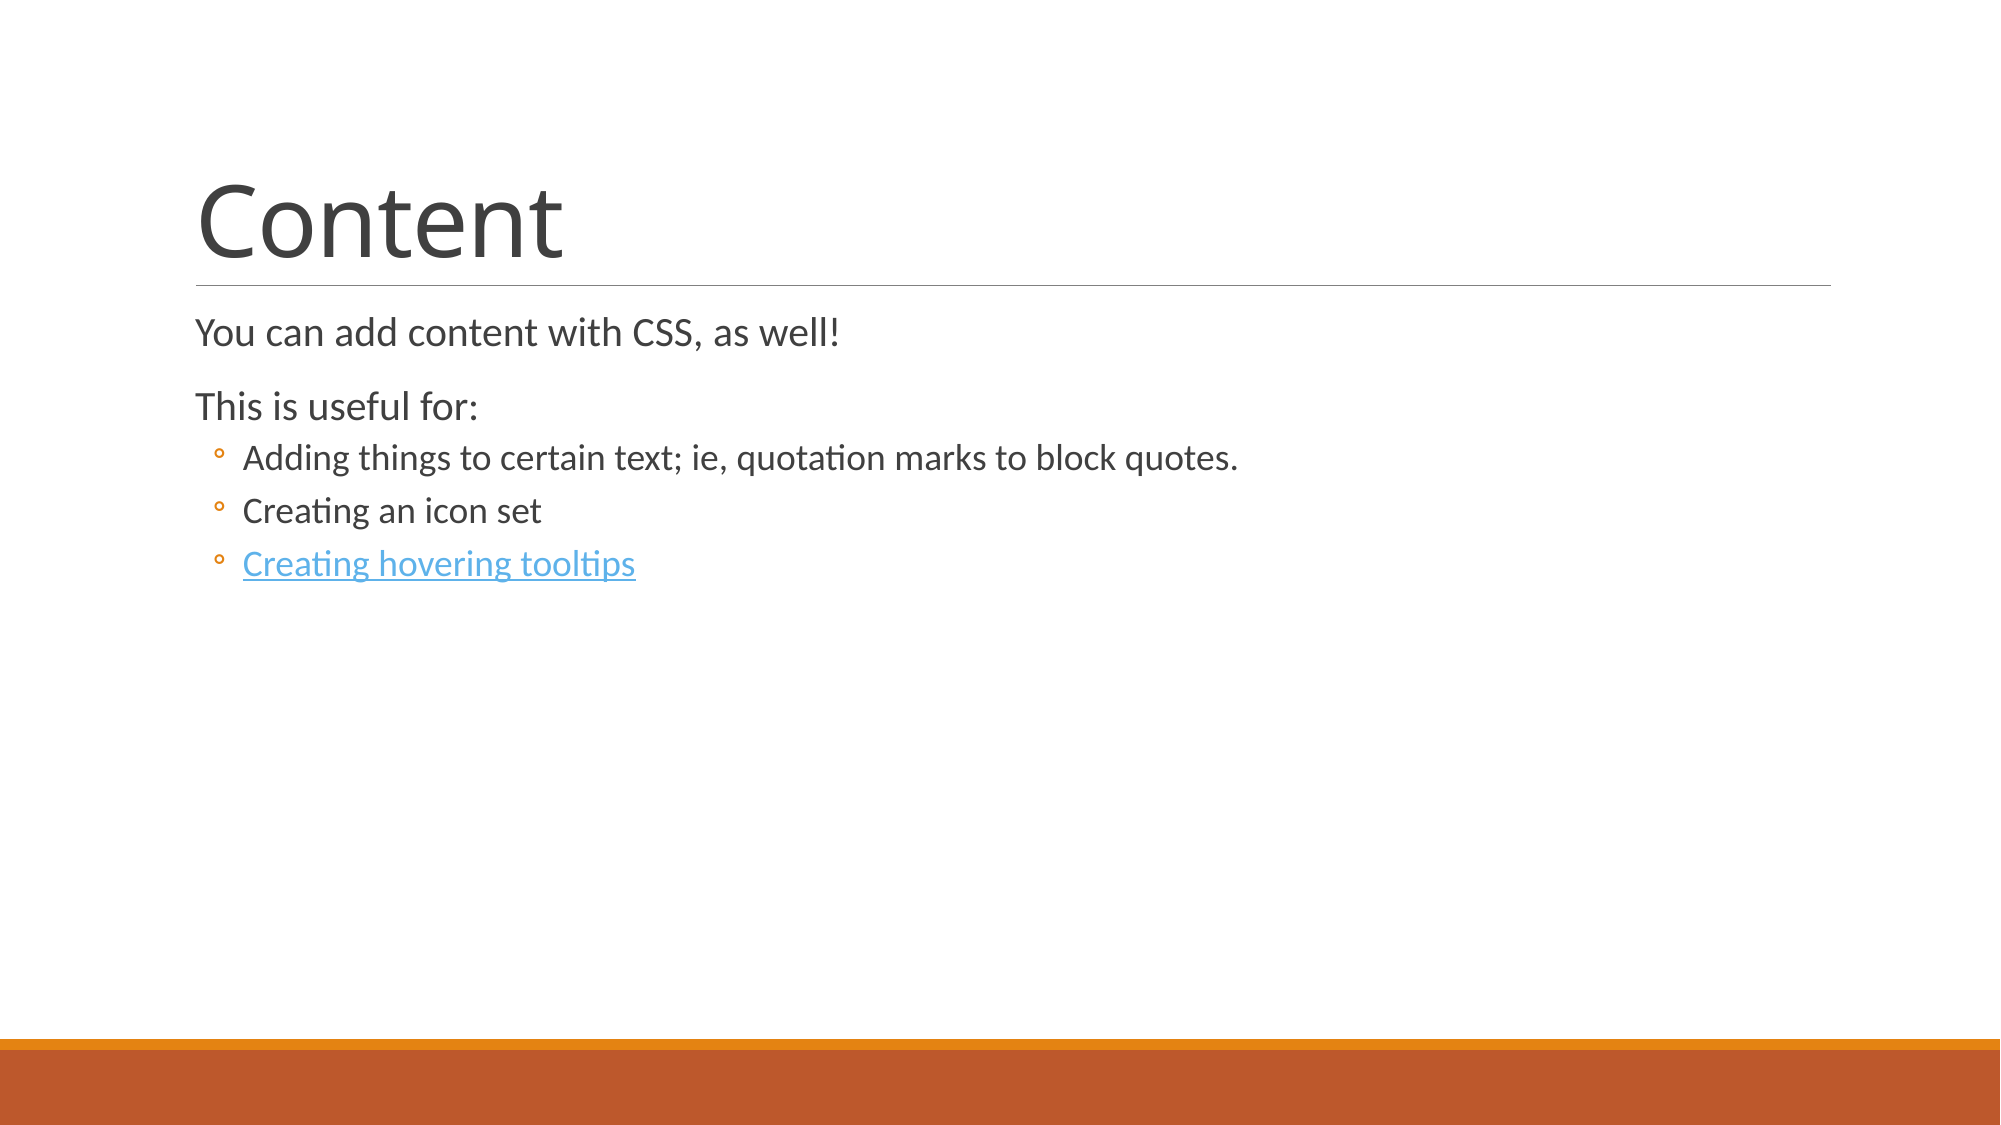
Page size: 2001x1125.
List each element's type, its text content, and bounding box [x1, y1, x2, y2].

list You can add content with CSS, as well! This is useful for: Adding things to certain text; ie, quotation marks to block quotes. Creating an icon set Creating hovering tooltips [180, 302, 1830, 963]
title Content [180, 47, 1830, 285]
